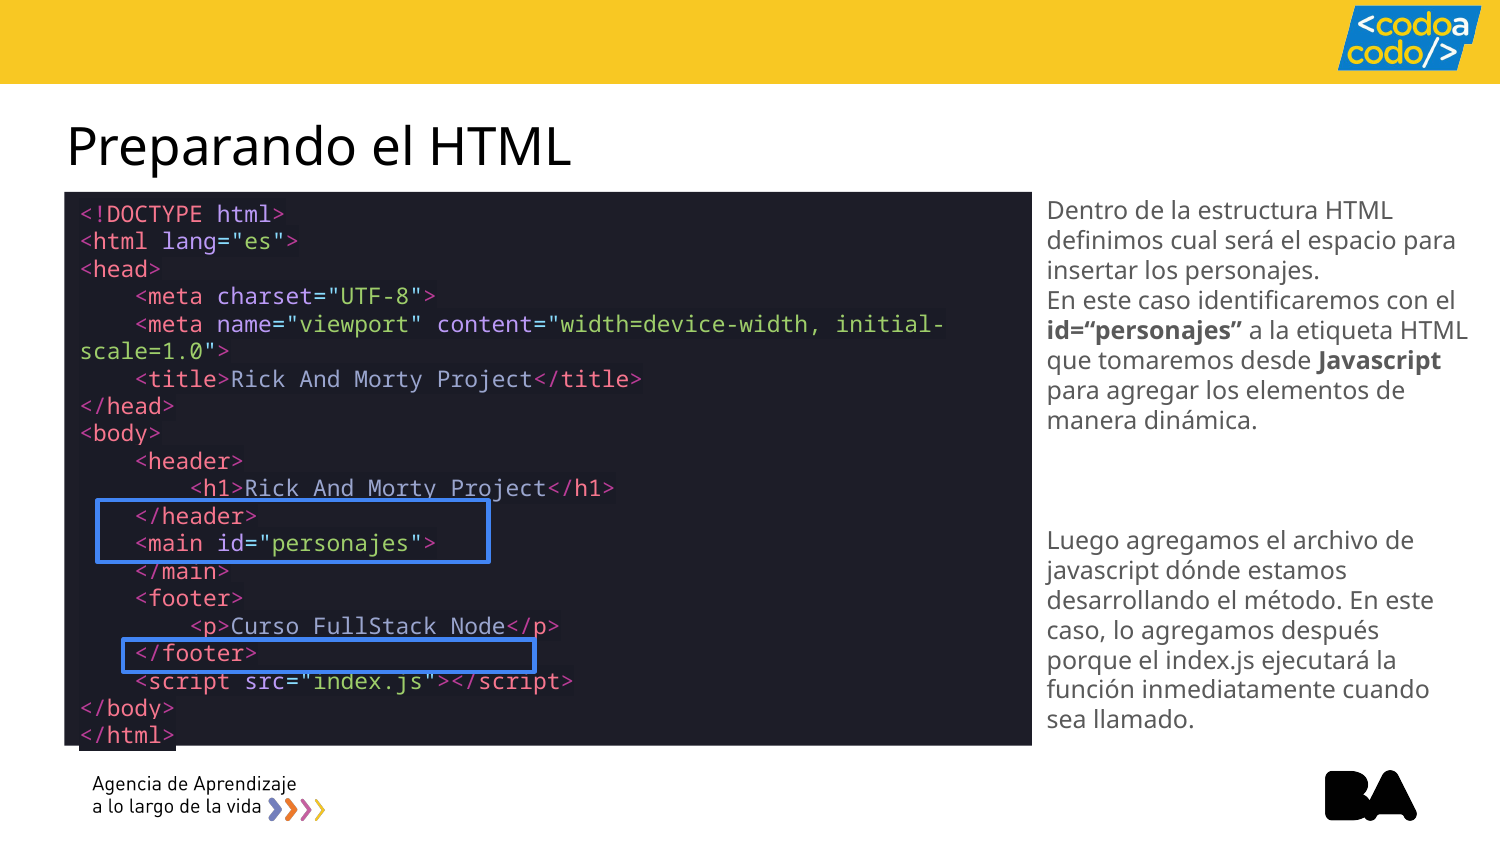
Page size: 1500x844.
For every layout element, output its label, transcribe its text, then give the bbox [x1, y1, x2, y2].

text_box Dentro de la estructura HTML definimos cual será el espacio para insertar los personajes. En este caso identificaremos con el id=“personajes” a la etiqueta HTML que tomaremos desde Javascript para agregar los elementos de manera dinámica. Luego agregamos el archivo de javascript dónde estamos desarrollando el método. En este caso, lo agregamos después porque el index.js ejecutará la función inmediatamente cuando sea llamado. [1031, 187, 1485, 742]
picture [1325, 770, 1417, 821]
picture [1337, 5, 1482, 71]
picture [70, 756, 344, 835]
text_box <!DOCTYPE html> <html lang="es"> <head> <meta charset="UTF-8"> <meta name="viewport" content="width=device-width, initial-scale=1.0"> <title>Rick And Morty Project</title> </head> <body> <header> <h1>Rick And Morty Project</h1> </header> <main id="personajes"> </main> <footer> <p>Curso FullStack Node</p> </footer> <script src="index.js"></script> </body> </html> [64, 191, 1032, 746]
text_box [121, 637, 537, 674]
text_box [95, 498, 491, 564]
title Preparando el HTML [51, 98, 1446, 192]
